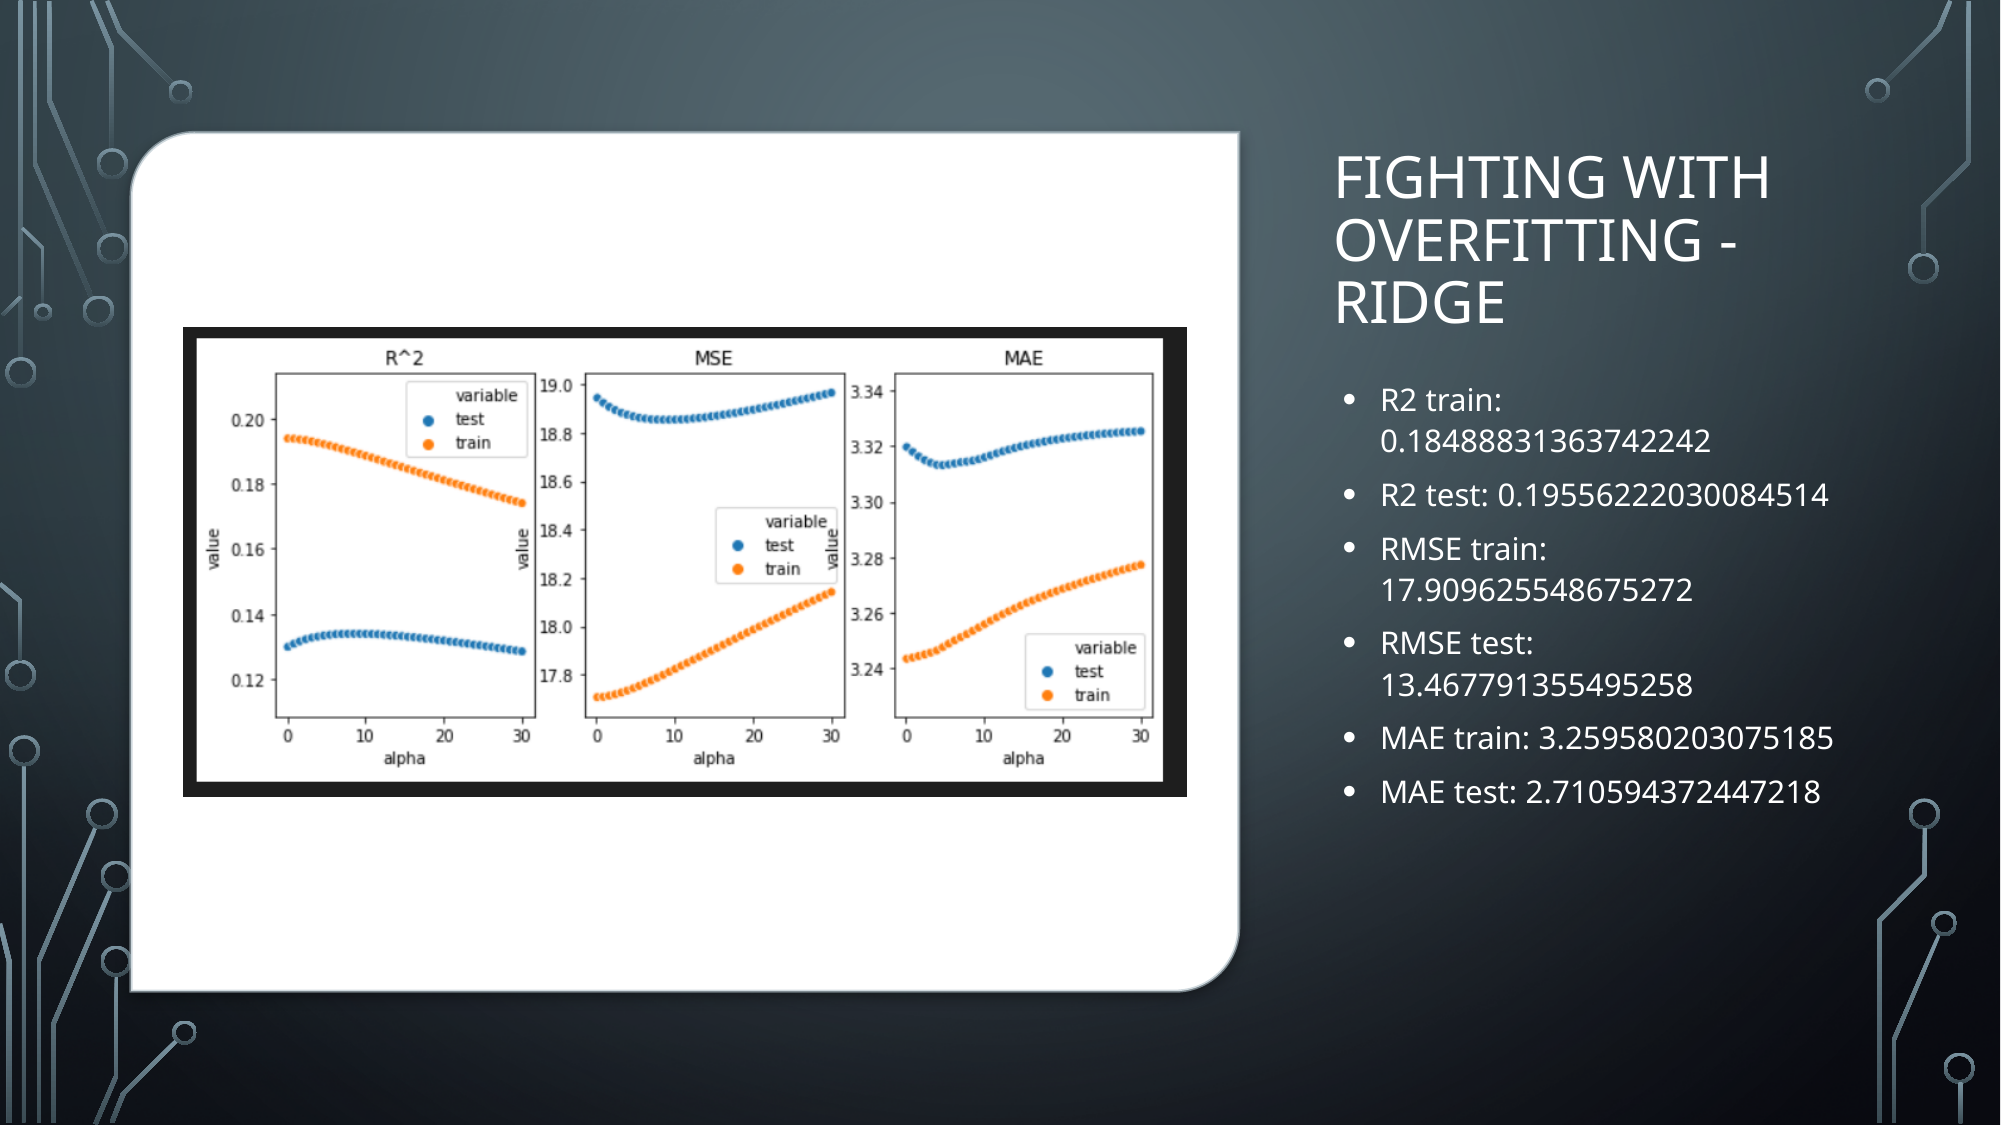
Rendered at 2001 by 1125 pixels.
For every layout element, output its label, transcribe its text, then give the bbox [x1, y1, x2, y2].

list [183, 327, 1187, 797]
title Fıghting with overfitting -Ridge [1318, 101, 1857, 344]
text_box [129, 131, 1241, 993]
text_box R2 train: 0.18488831363742242 R2 test: 0.19556222030084514 RMSE train: 17.909625548675272 RMSE test: 13.467791355495258 MAE train: 3.259580203075185 MAE test: 2.710594372447218 [1318, 368, 1857, 950]
